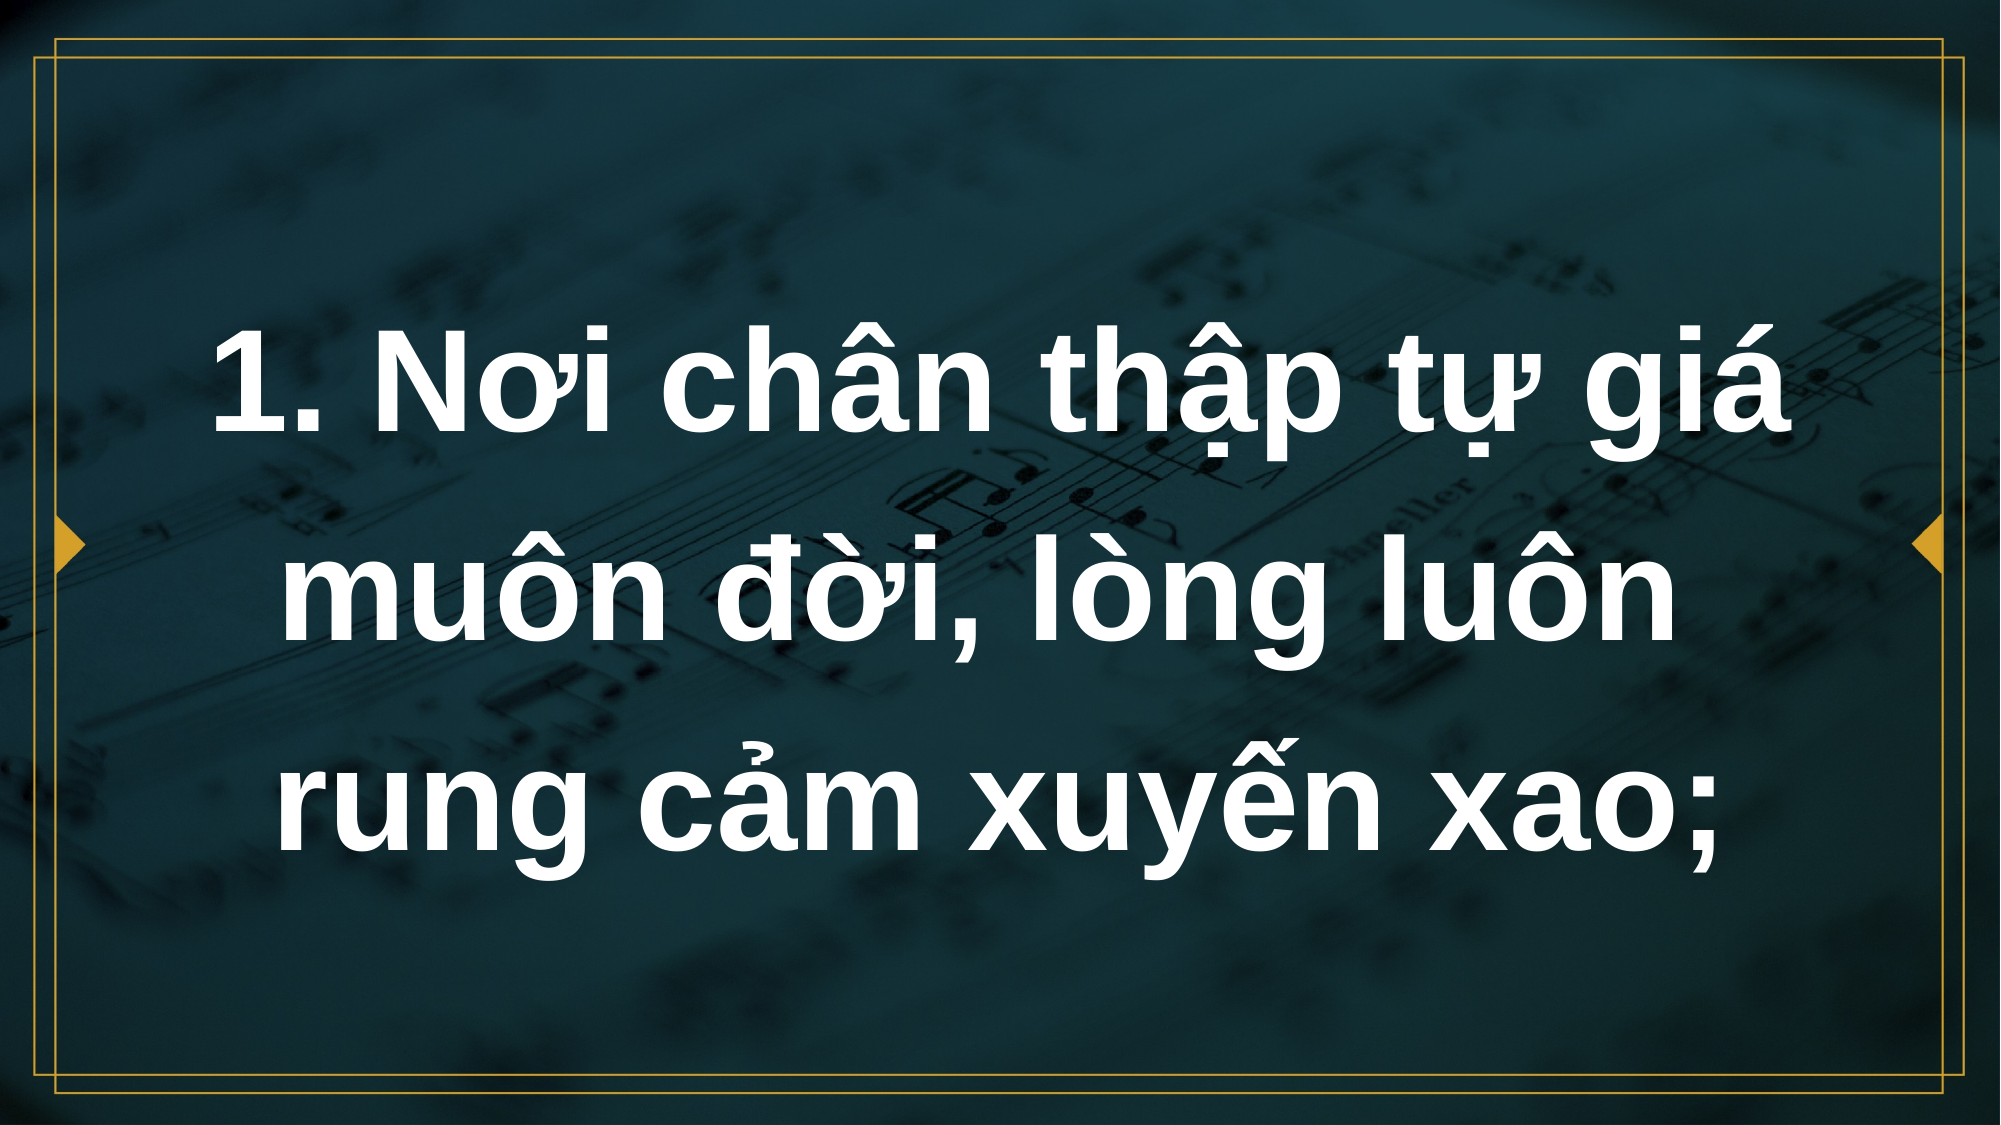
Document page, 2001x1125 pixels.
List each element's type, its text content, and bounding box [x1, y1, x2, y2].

title 1. Nơi chân thập tự giá muôn đời, lòng luôn rung cảm xuyến xao; [55, 53, 1945, 1077]
picture [0, 0, 2000, 1125]
